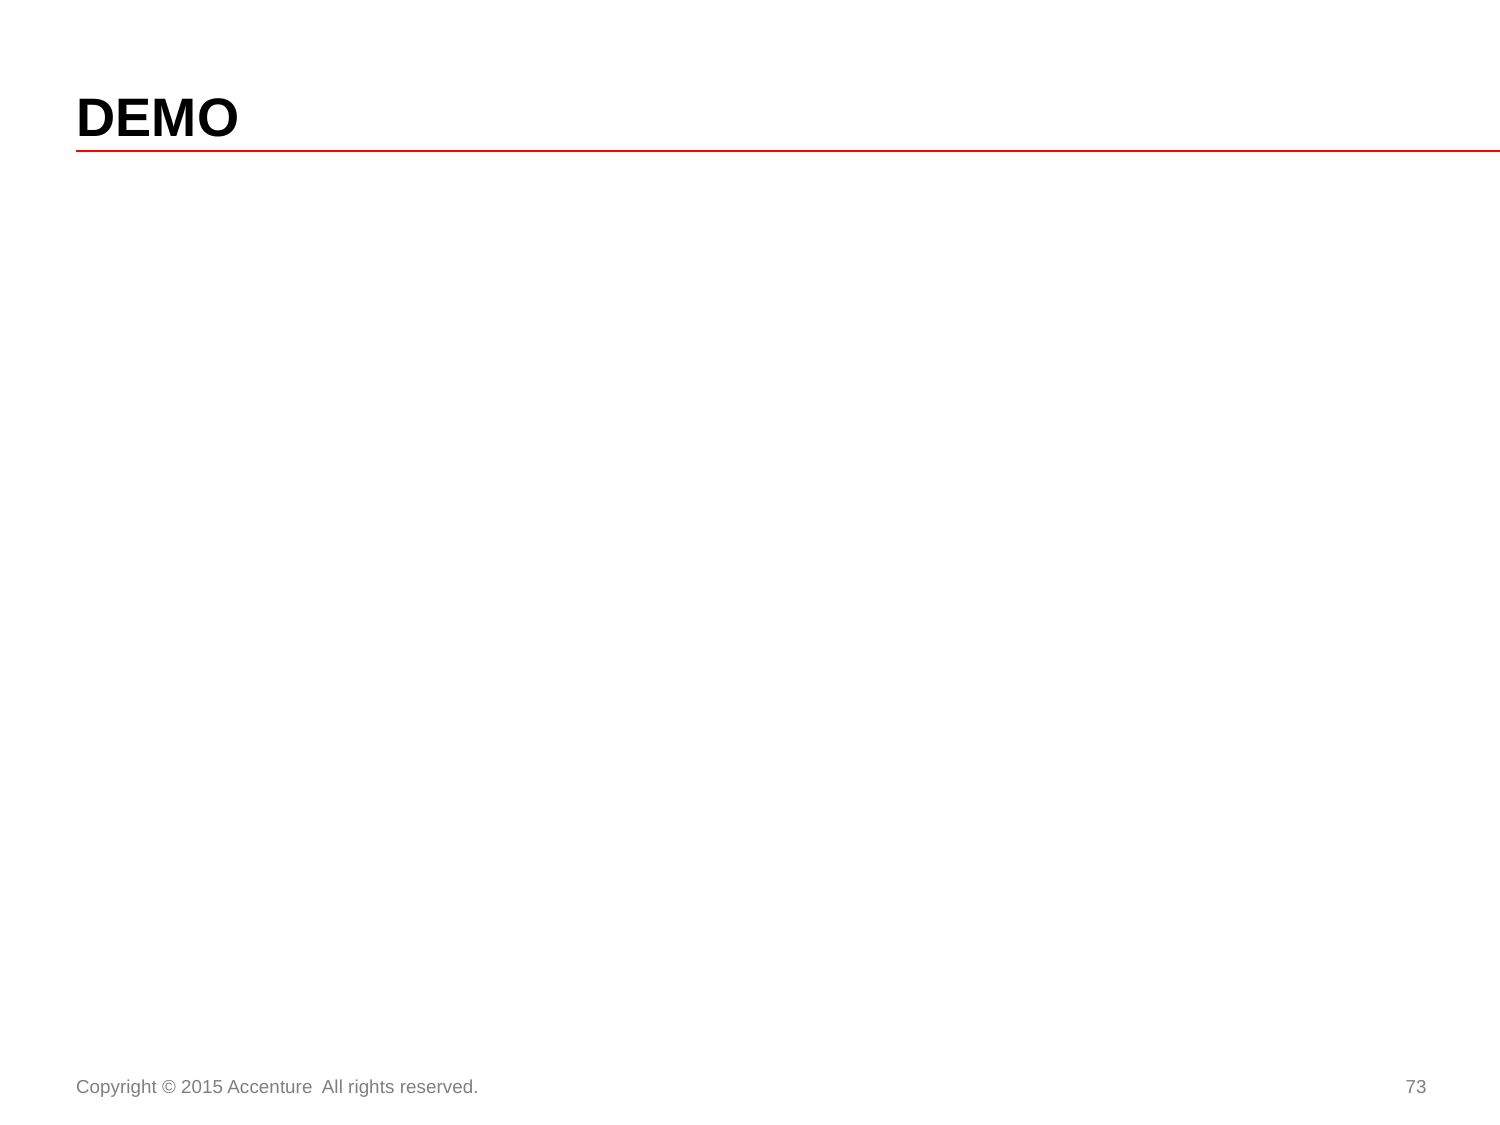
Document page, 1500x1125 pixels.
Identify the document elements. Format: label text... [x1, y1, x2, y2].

title DEMO [76, 18, 1426, 148]
